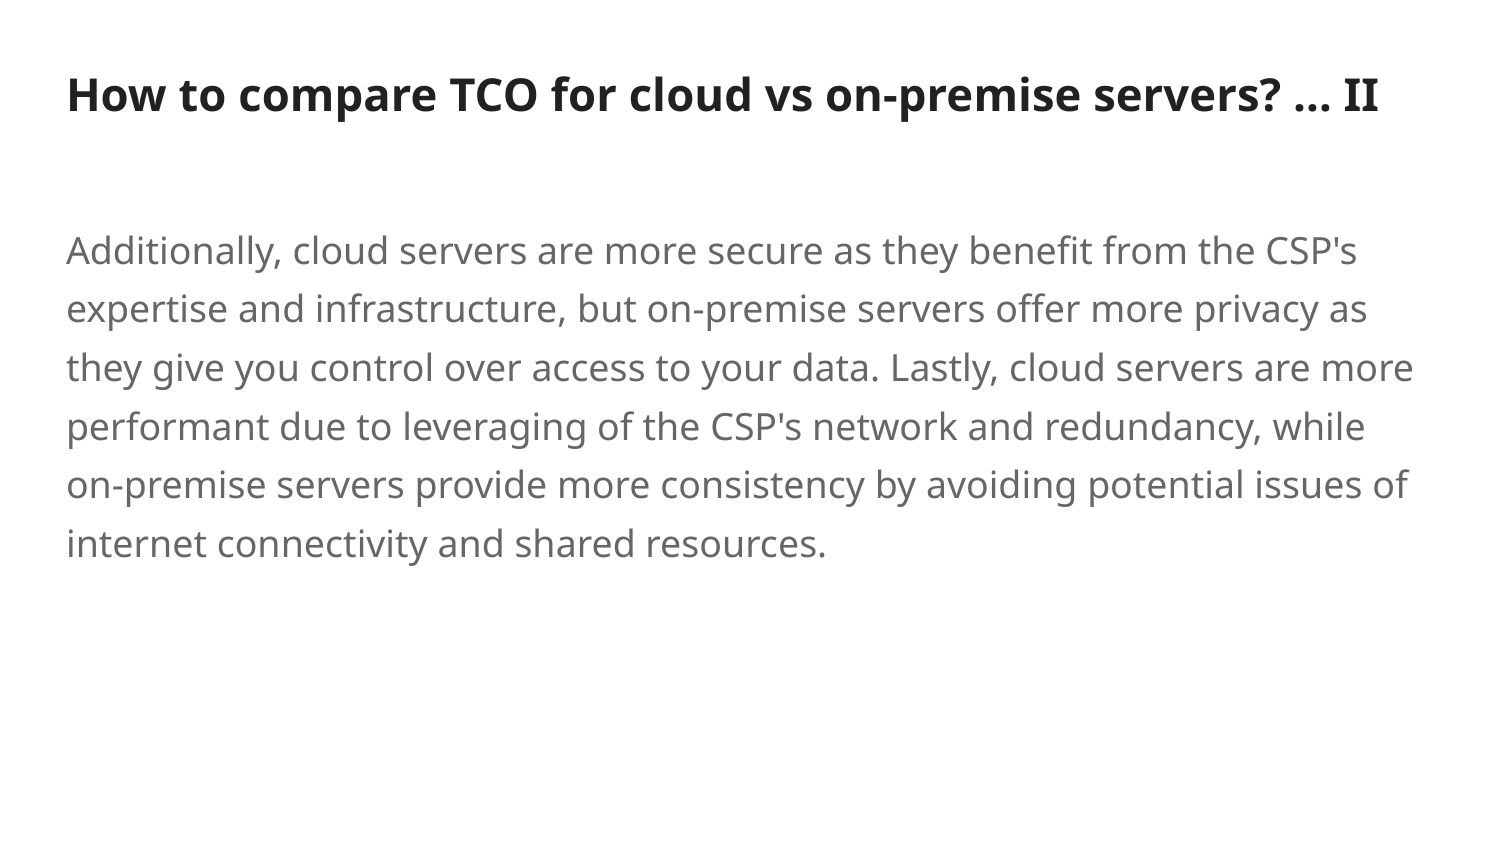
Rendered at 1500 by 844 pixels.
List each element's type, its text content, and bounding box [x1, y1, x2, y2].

title How to compare TCO for cloud vs on-premise servers? … II [51, 48, 1449, 180]
list Additionally, cloud servers are more secure as they benefit from the CSP's expertise and infrastructure, but on-premise servers offer more privacy as they give you control over access to your data. Lastly, cloud servers are more performant due to leveraging of the CSP's network and redundancy, while on-premise servers provide more consistency by avoiding potential issues of internet connectivity and shared resources. [51, 201, 1449, 750]
